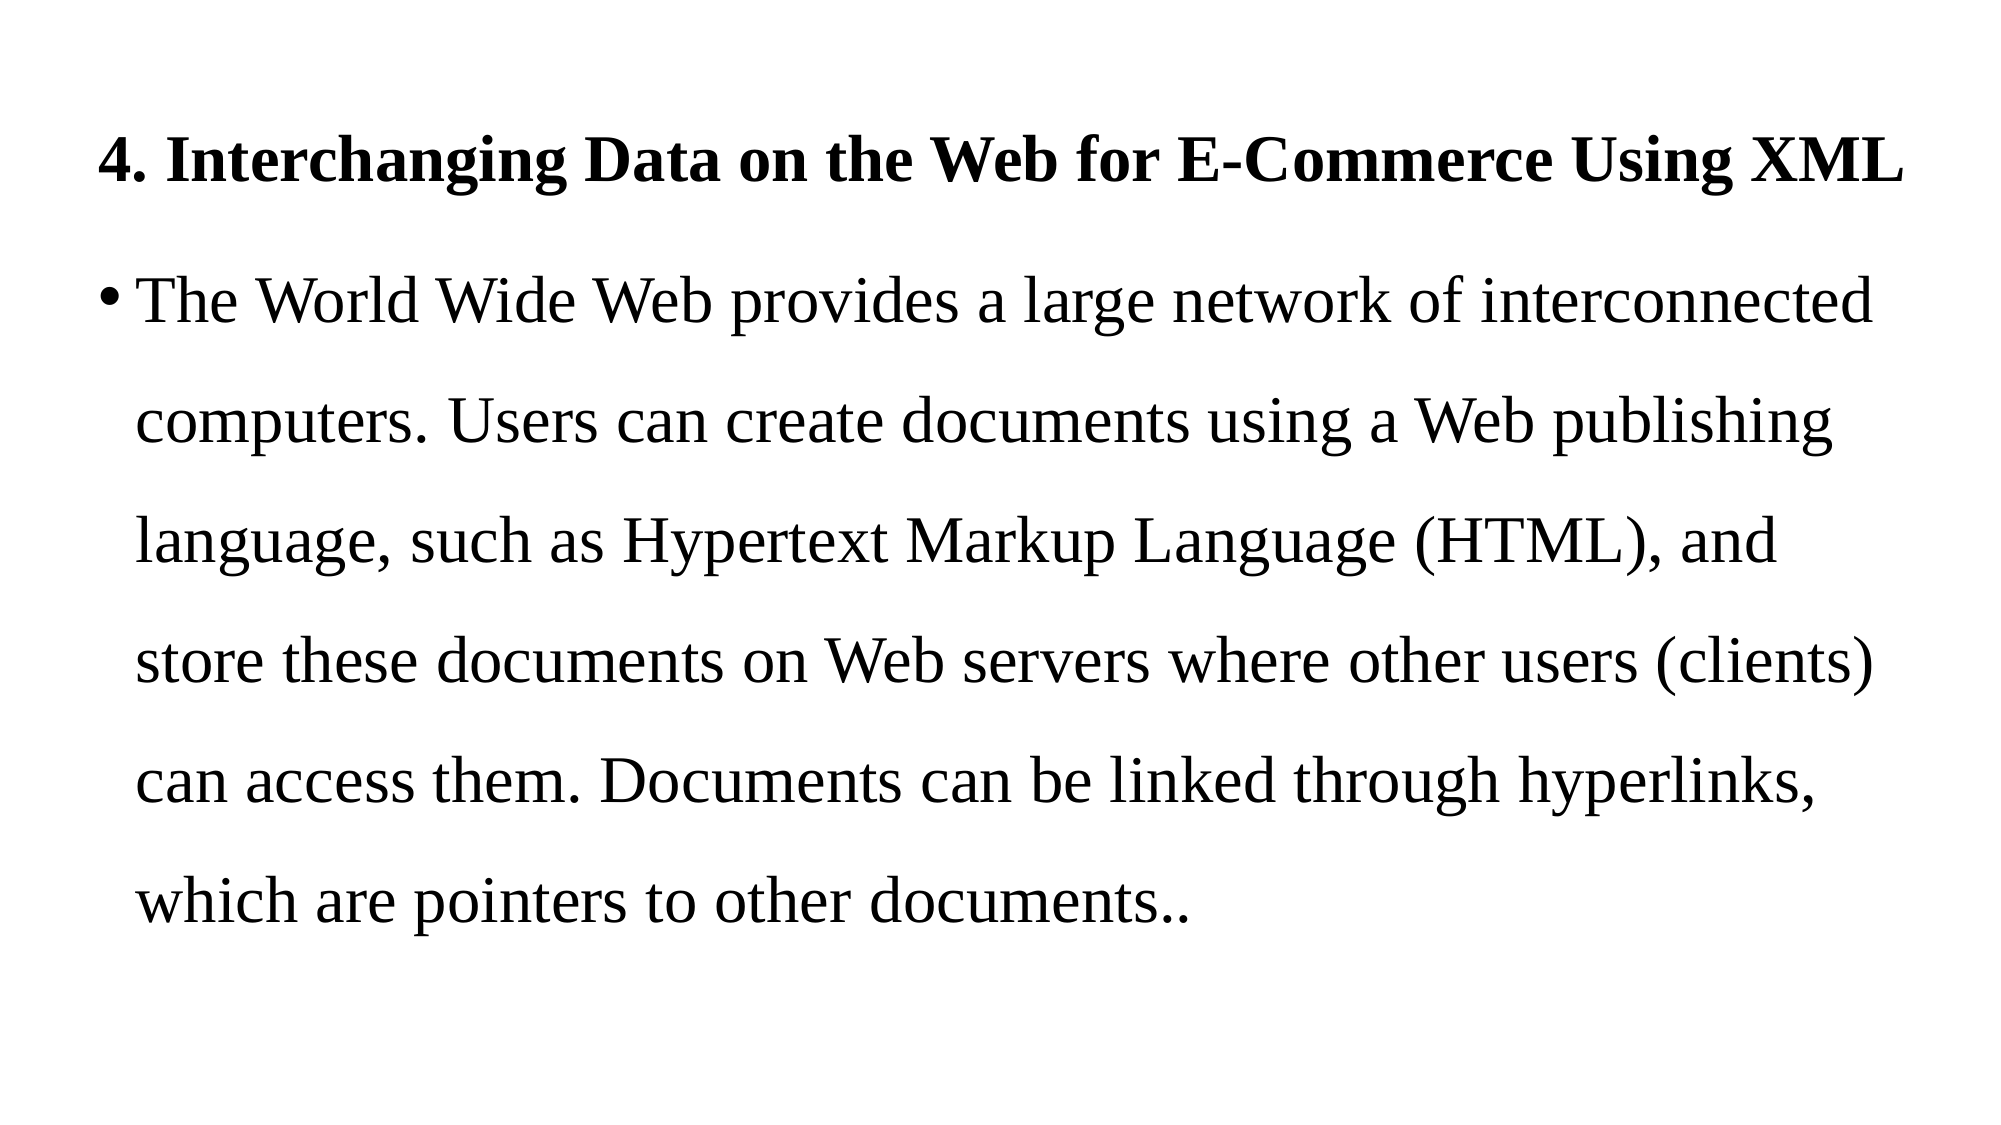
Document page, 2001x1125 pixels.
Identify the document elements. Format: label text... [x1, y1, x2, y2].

list 4. Interchanging Data on the Web for E-Commerce Using XML The World Wide Web provides a large network of interconnected computers. Users can create documents using a Web publishing language, such as Hypertext Markup Language (HTML), and store these documents on Web servers where other users (clients) can access them. Documents can be linked through hyperlinks, which are pointers to other documents.. [83, 66, 1932, 1061]
